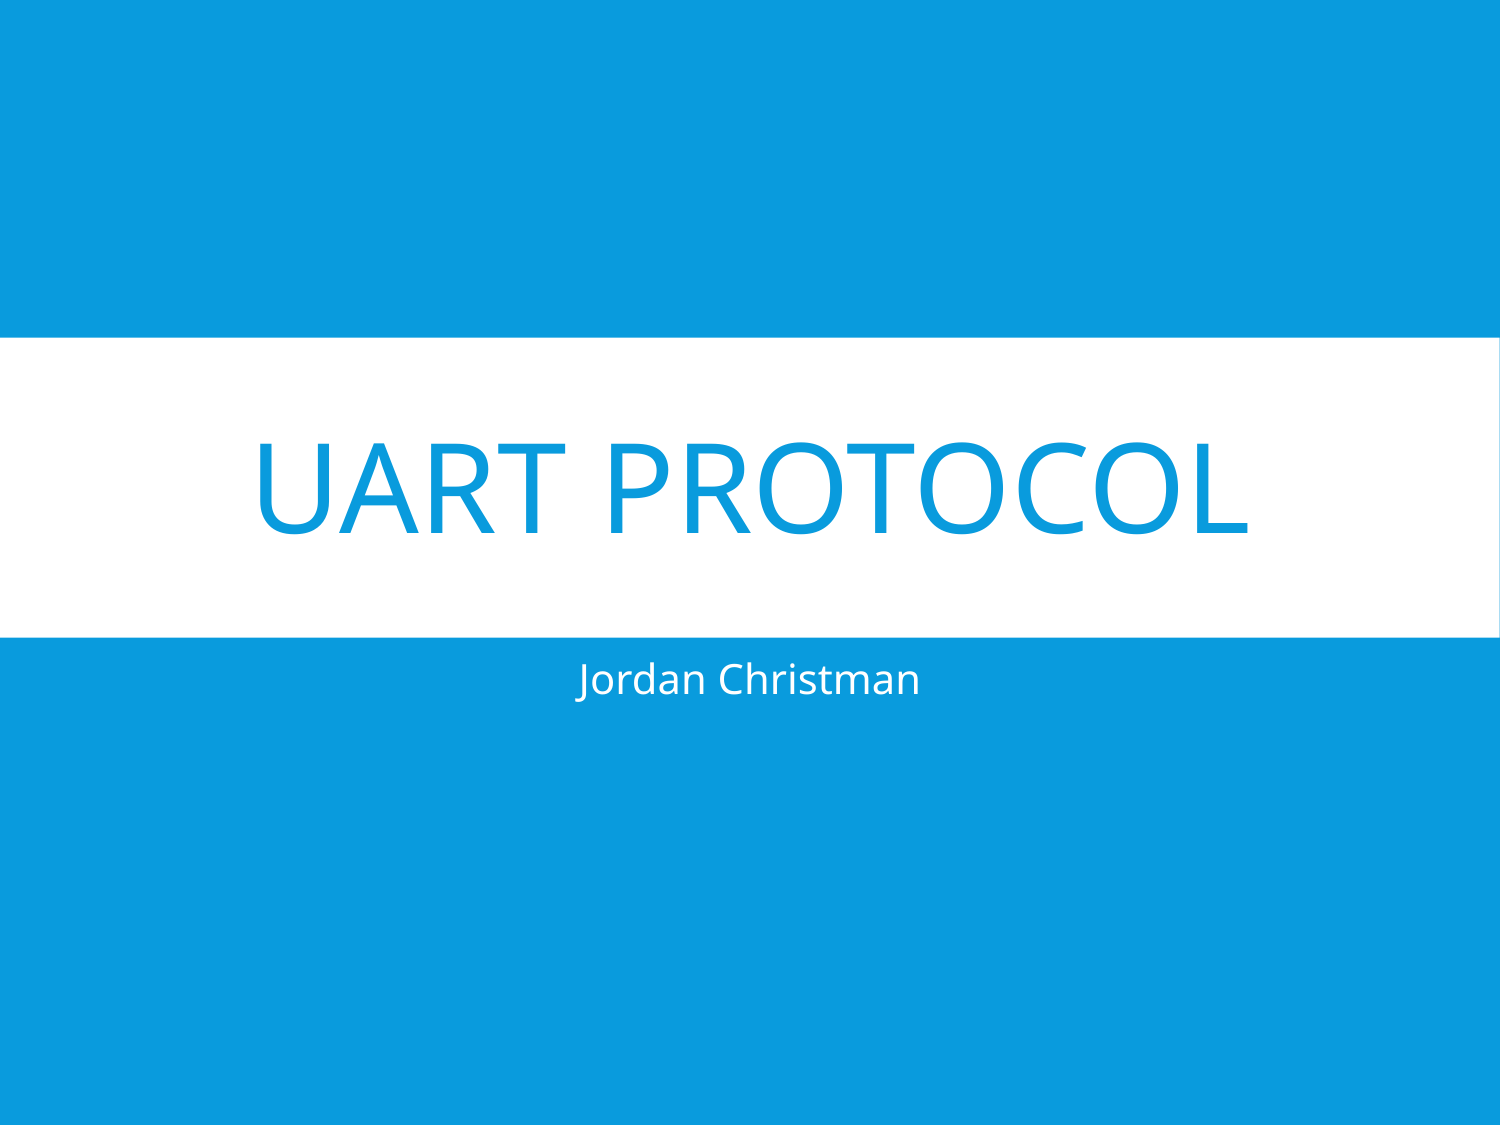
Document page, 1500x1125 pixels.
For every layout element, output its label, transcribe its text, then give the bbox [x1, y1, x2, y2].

subtitle Jordan Christman [187, 651, 1313, 867]
title UART Protocol [45, 355, 1457, 641]
